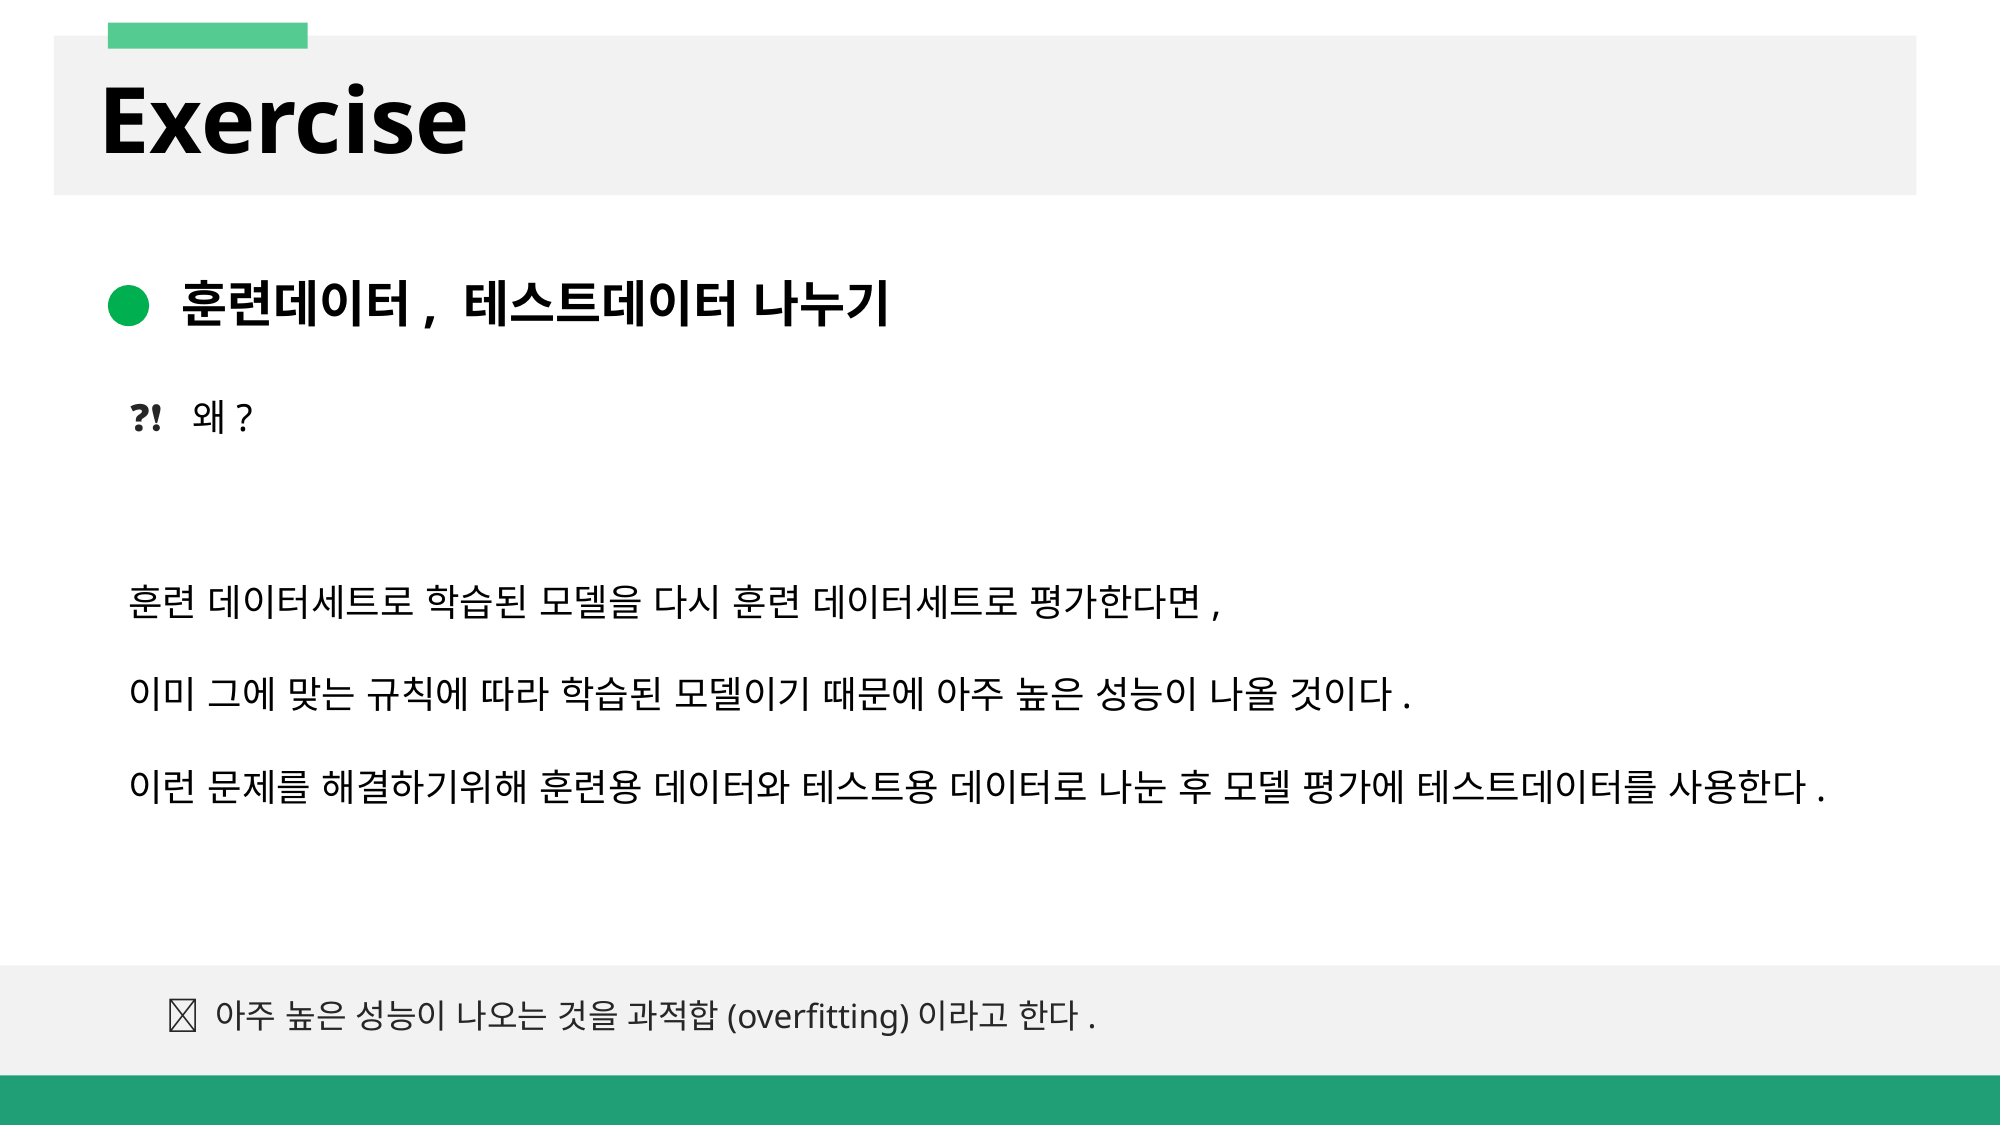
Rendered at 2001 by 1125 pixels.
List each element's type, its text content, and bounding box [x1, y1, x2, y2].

text_box [106, 283, 151, 328]
title Exercise [83, 52, 1917, 196]
text_box [53, 35, 1917, 196]
text_box [0, 964, 2000, 1074]
text_box 💡 아주 높은 성능이 나오는 것을 과적합(overfitting)이라고 한다. [166, 995, 1421, 1046]
text_box [107, 22, 309, 50]
text_box [0, 1074, 2000, 1125]
text_box 훈련데이터, 테스트데이터 나누기 [166, 234, 2000, 378]
text_box ❓❗ 왜? 훈련 데이터세트로 학습된 모델을 다시 훈련 데이터세트로 평가한다면, 이미 그에 맞는 규칙에 따라 학습된 모델이기 때문에 아주 높은 성능이 나올 것이다. 이런 문제를 해결하기위해 훈련용 데이터와 테스트용 데이터로 나눈 후 모델 평가에 테스트데이터를 사용한다. [128, 371, 1935, 936]
